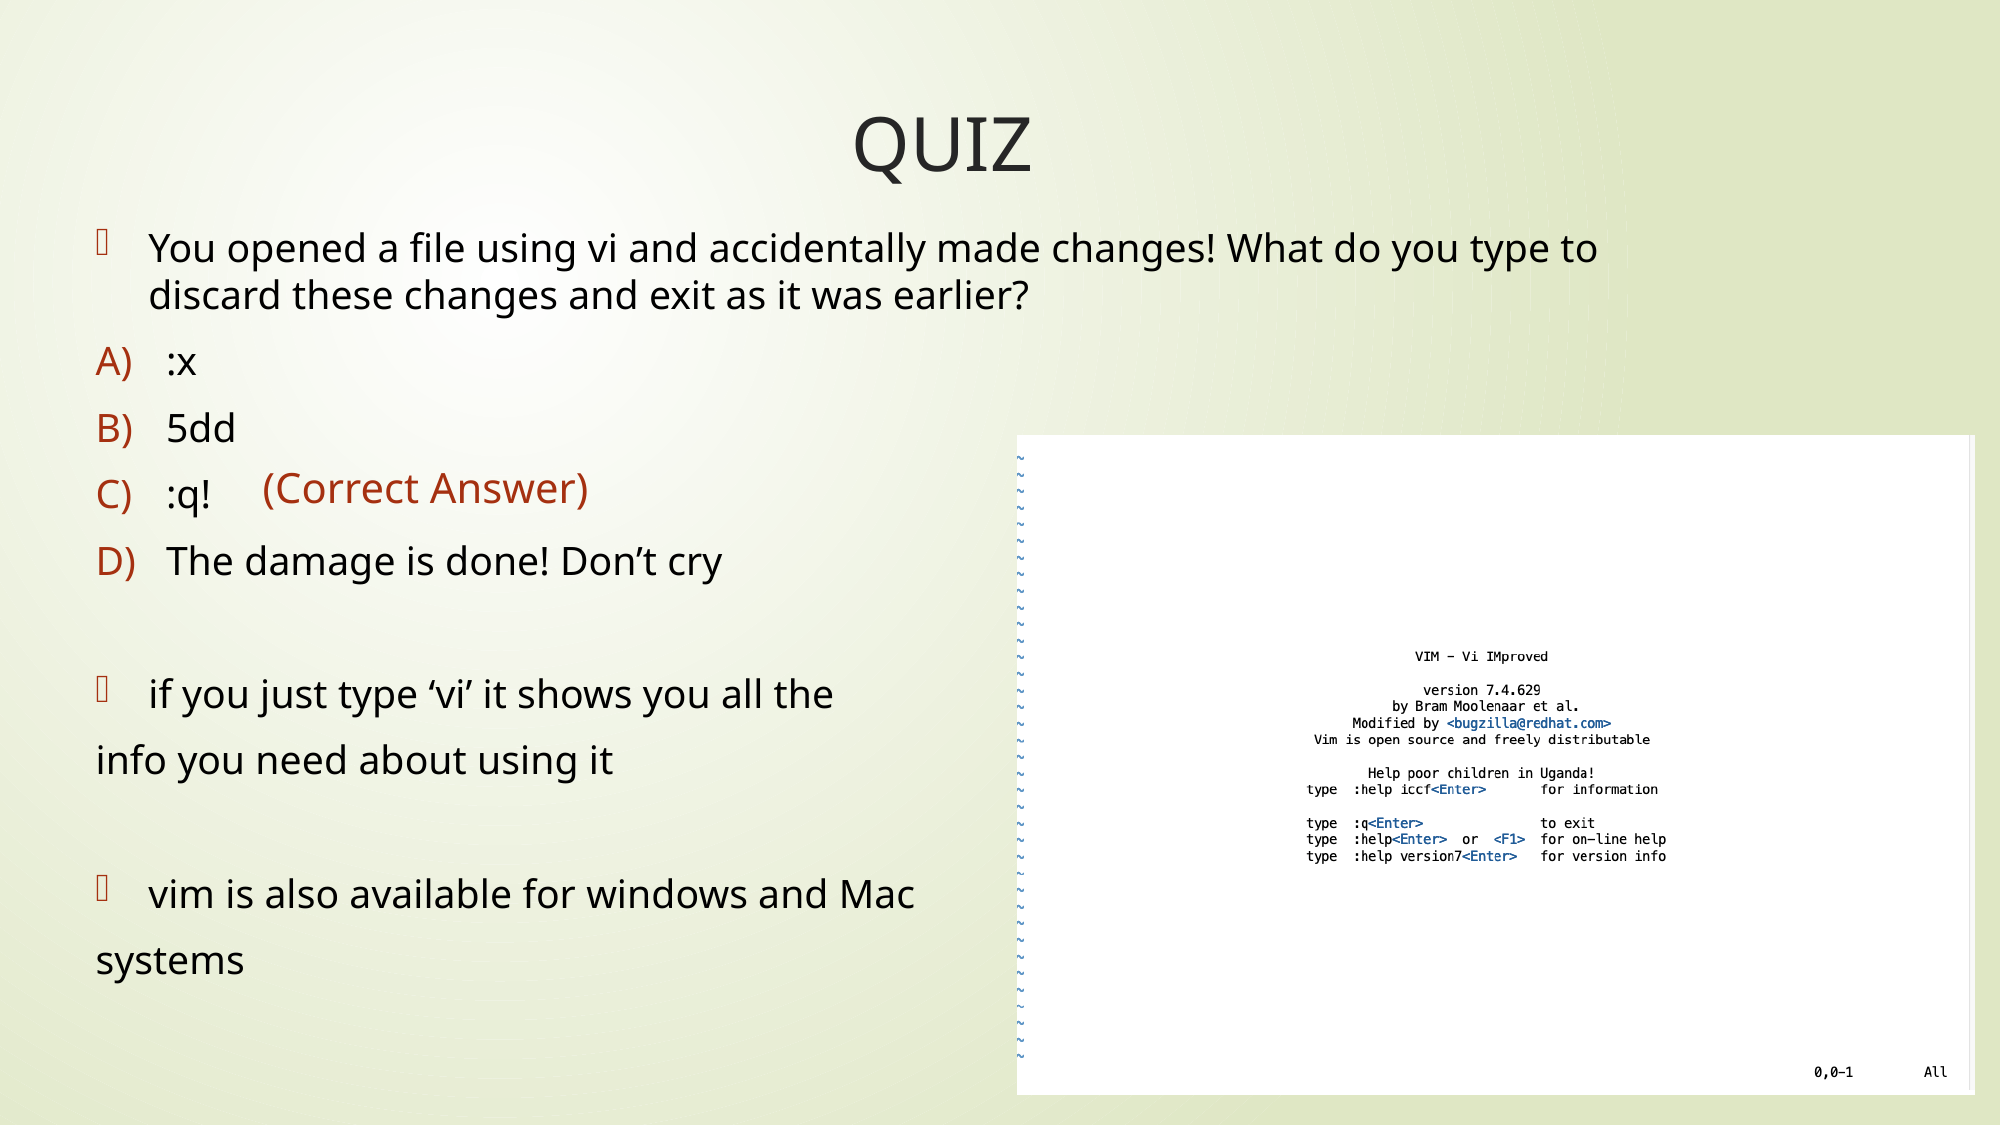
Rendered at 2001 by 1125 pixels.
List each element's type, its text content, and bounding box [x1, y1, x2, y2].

list You opened a file using vi and accidentally made changes! What do you type to discard these changes and exit as it was earlier? :x 5dd :q! The damage is done! Don’t cry if you just type ‘vi’ it shows you all the info you need about using it vim is also available for windows and Mac systems [80, 215, 1717, 996]
text_box (Correct Answer) [247, 454, 604, 520]
picture [1017, 435, 1975, 1096]
title QUIZ [211, 88, 1674, 215]
